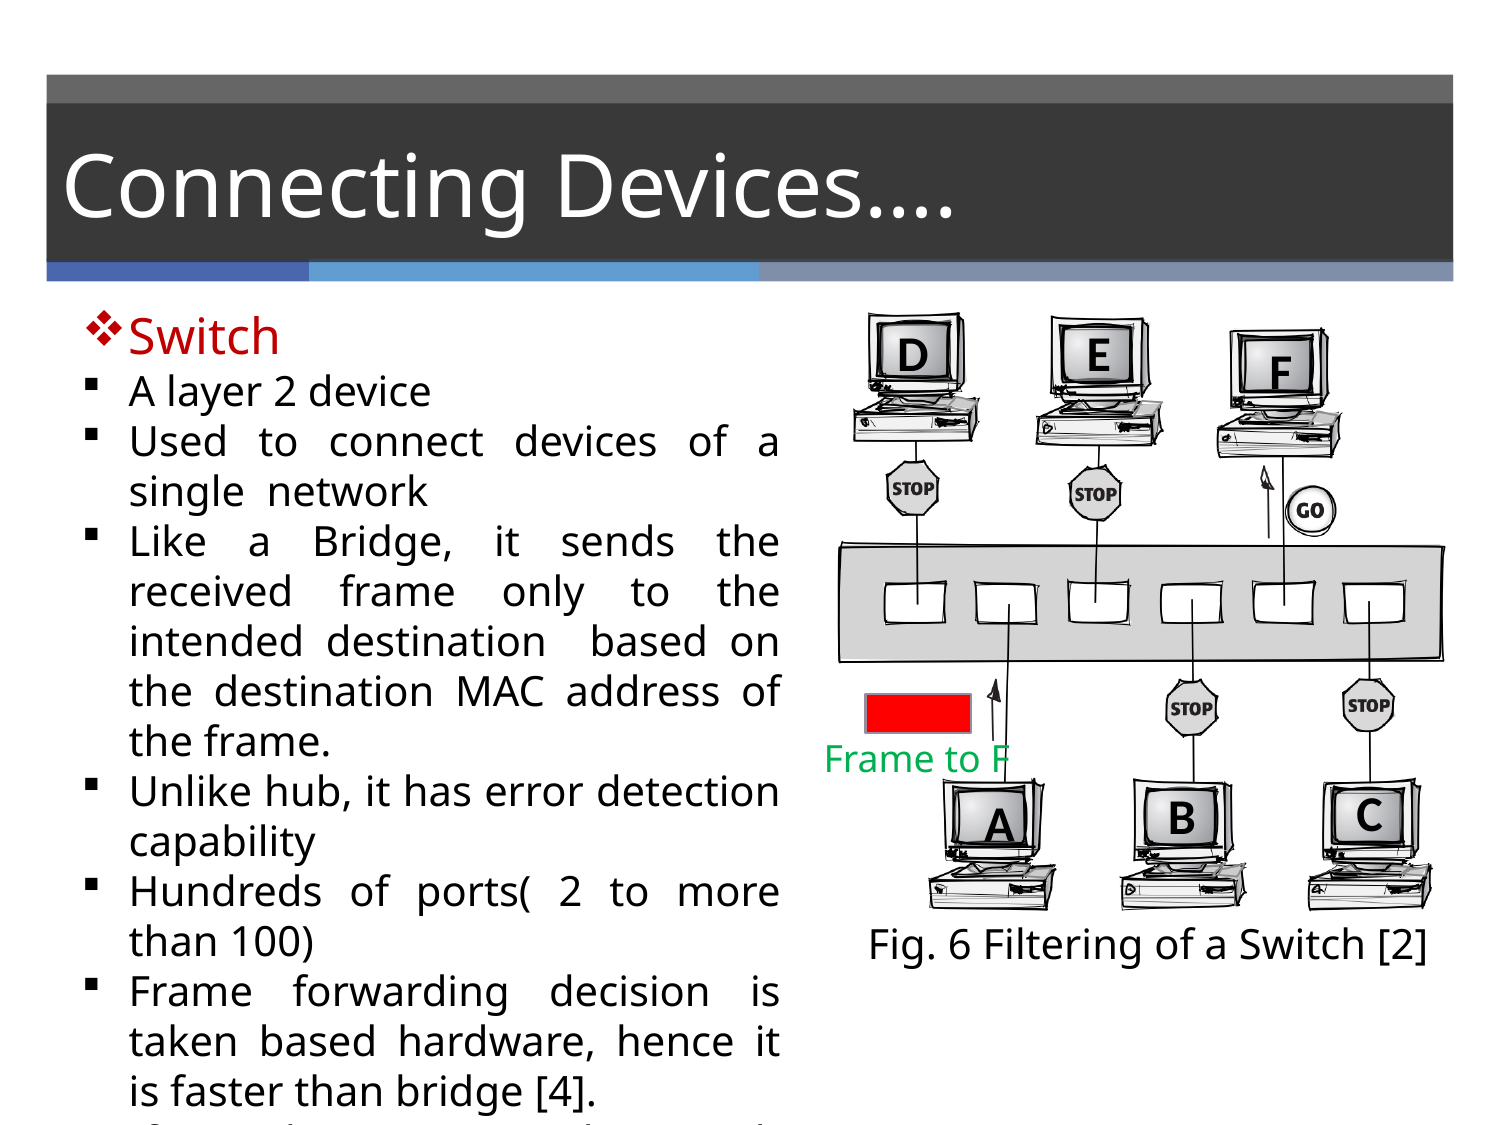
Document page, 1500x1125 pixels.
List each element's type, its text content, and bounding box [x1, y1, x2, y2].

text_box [830, 296, 1454, 977]
text_box Switch A layer 2 device Used to connect devices of a single network Like a Bridge, it sends the received frame only to the intended destination based on the destination MAC address of the frame. Unlike hub, it has error detection capability Hundreds of ports( 2 to more than 100) Frame forwarding decision is taken based hardware, hence it is faster than bridge [4]. If you have a 10-Mpbs switch with three devices connected to it, all three devices can use 10- Mbps of bandwidth. [5]. [67, 296, 796, 1125]
title Connecting Devices…. [46, 103, 1454, 263]
